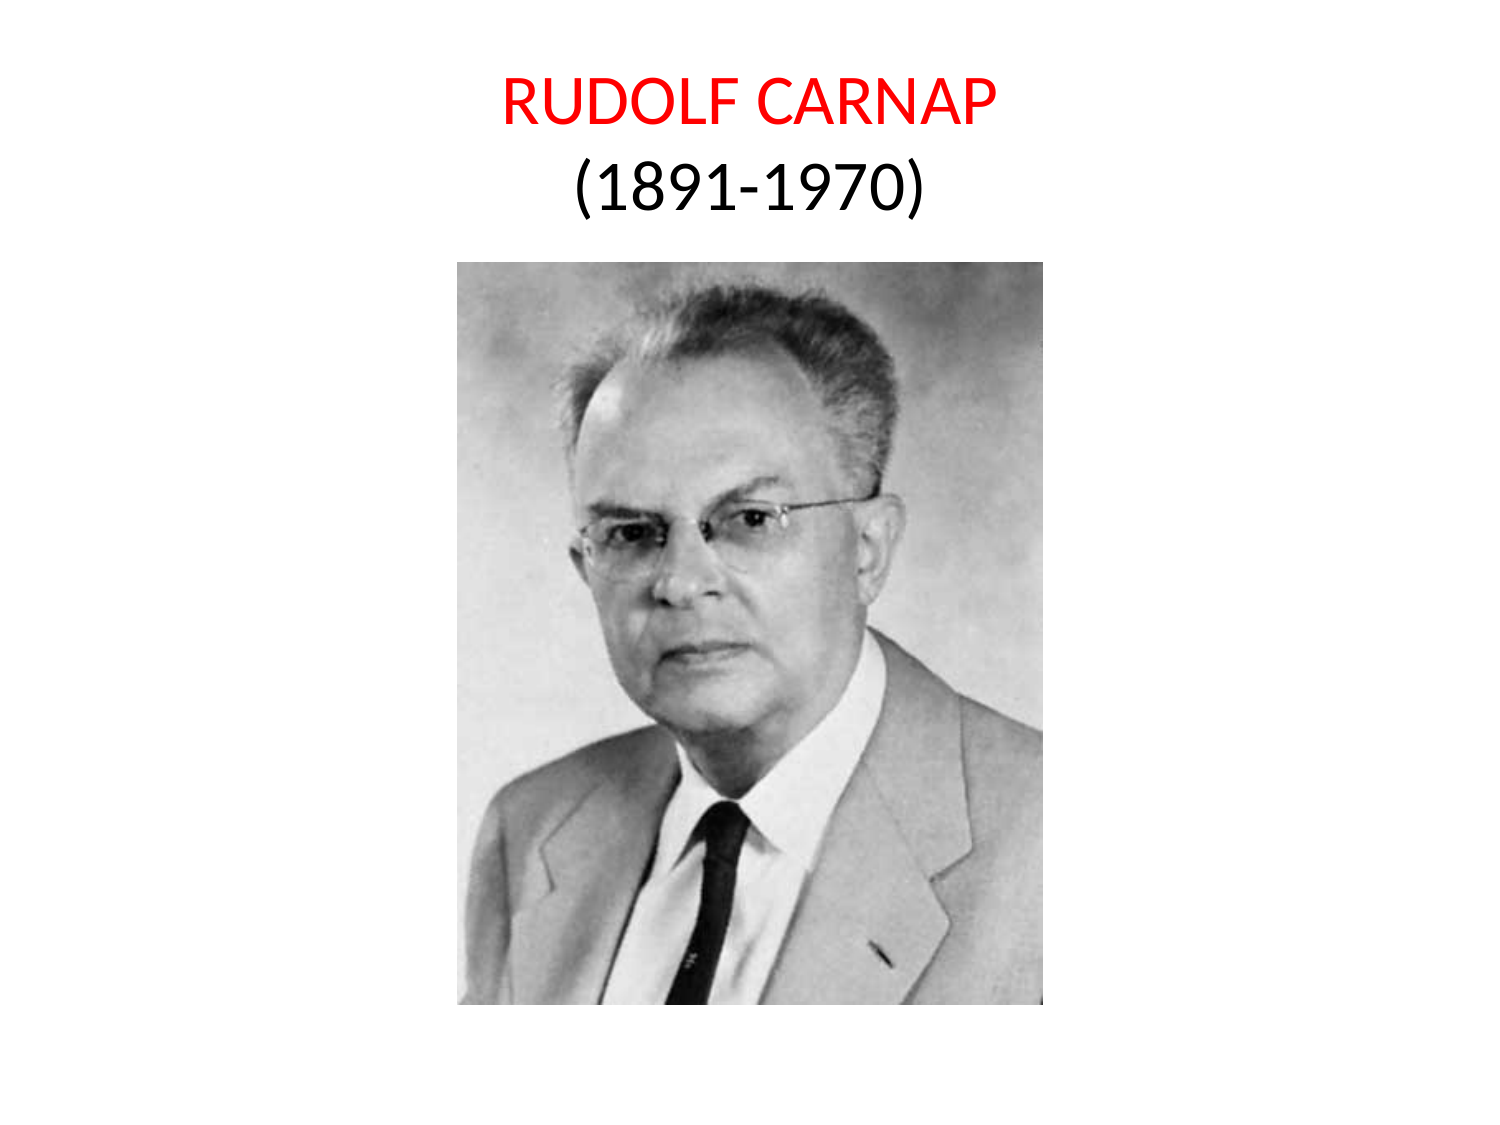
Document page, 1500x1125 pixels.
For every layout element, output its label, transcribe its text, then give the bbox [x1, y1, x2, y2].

title RUDOLF CARNAP (1891-1970) [75, 45, 1425, 233]
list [456, 262, 1044, 1006]
